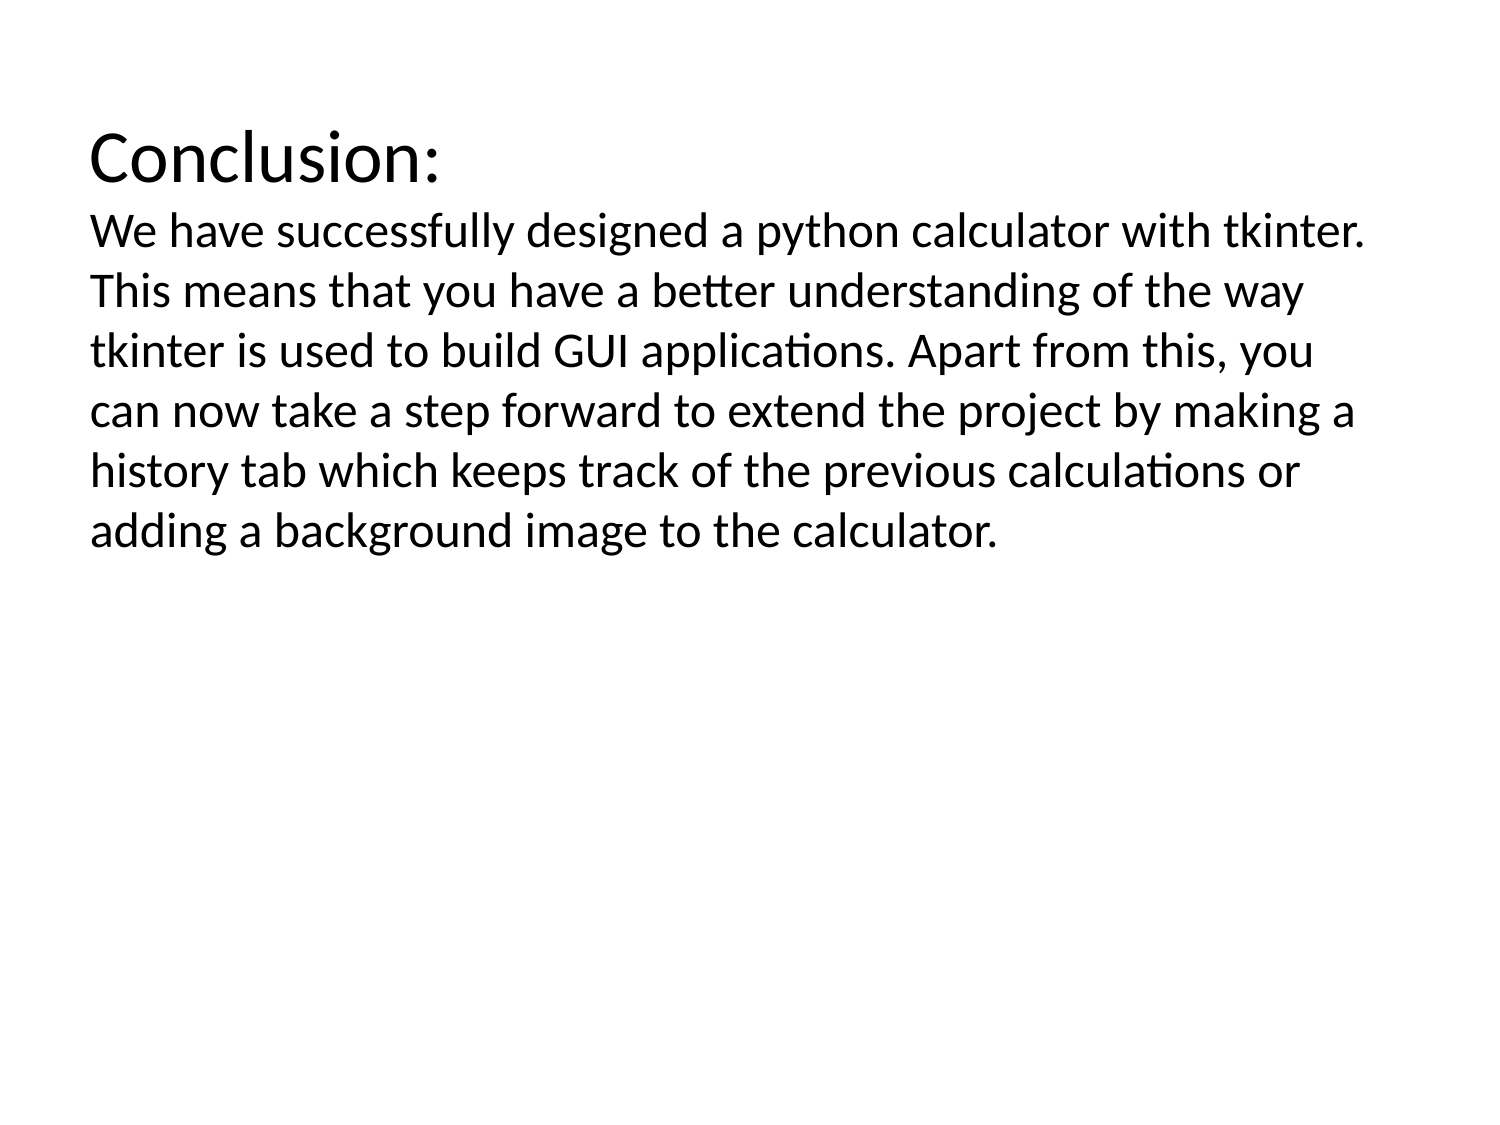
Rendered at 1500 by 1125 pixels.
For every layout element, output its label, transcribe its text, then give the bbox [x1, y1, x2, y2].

text_box Conclusion: We have successfully designed a python calculator with tkinter. This means that you have a better understanding of the way tkinter is used to build GUI applications. Apart from this, you can now take a step forward to extend the project by making a history tab which keeps track of the previous calculations or adding a background image to the calculator. [75, 99, 1388, 610]
